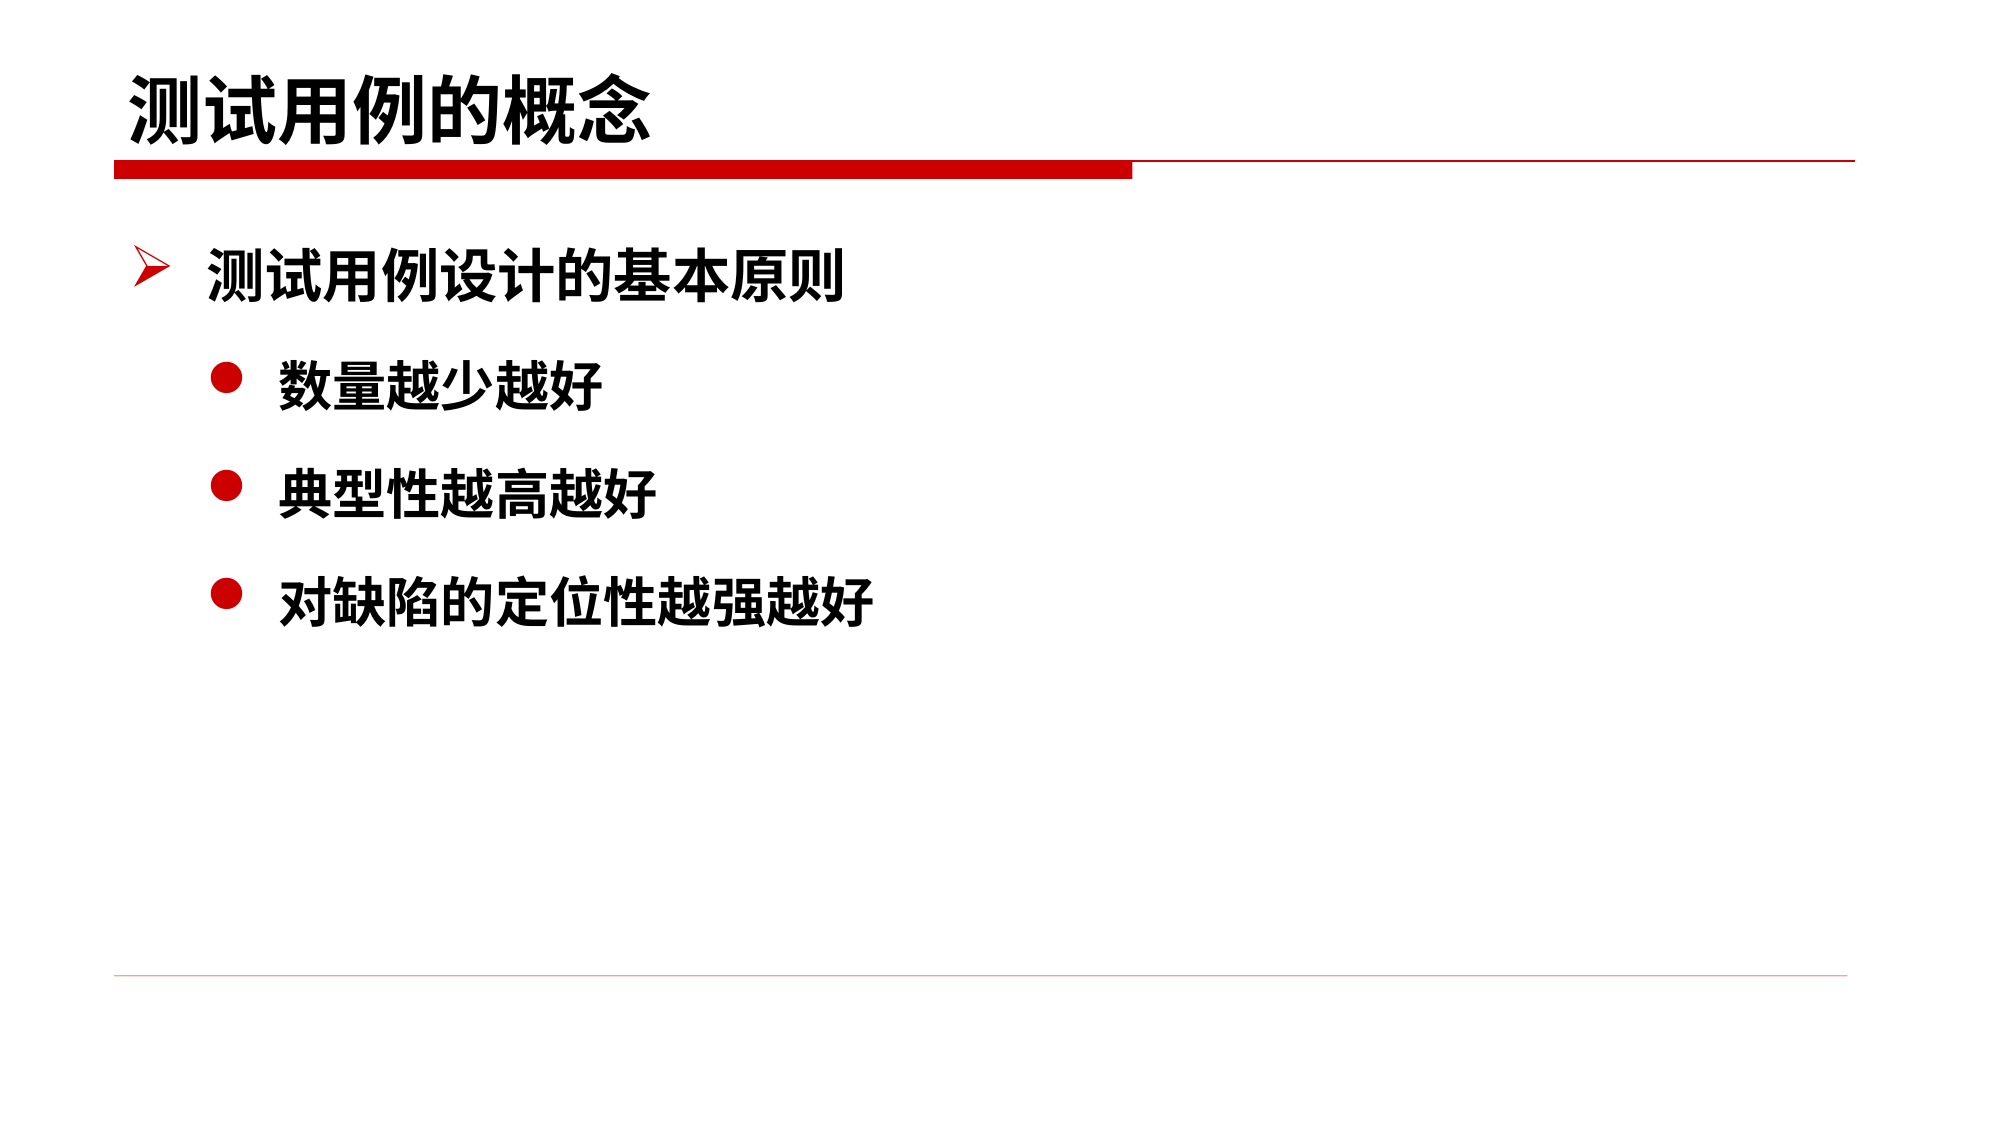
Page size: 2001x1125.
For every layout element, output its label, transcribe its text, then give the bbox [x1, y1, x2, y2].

list 测试用例设计的基本原则 数量越少越好 典型性越高越好 对缺陷的定位性越强越好 [114, 196, 1865, 897]
title 测试用例的概念 [112, 42, 1863, 161]
